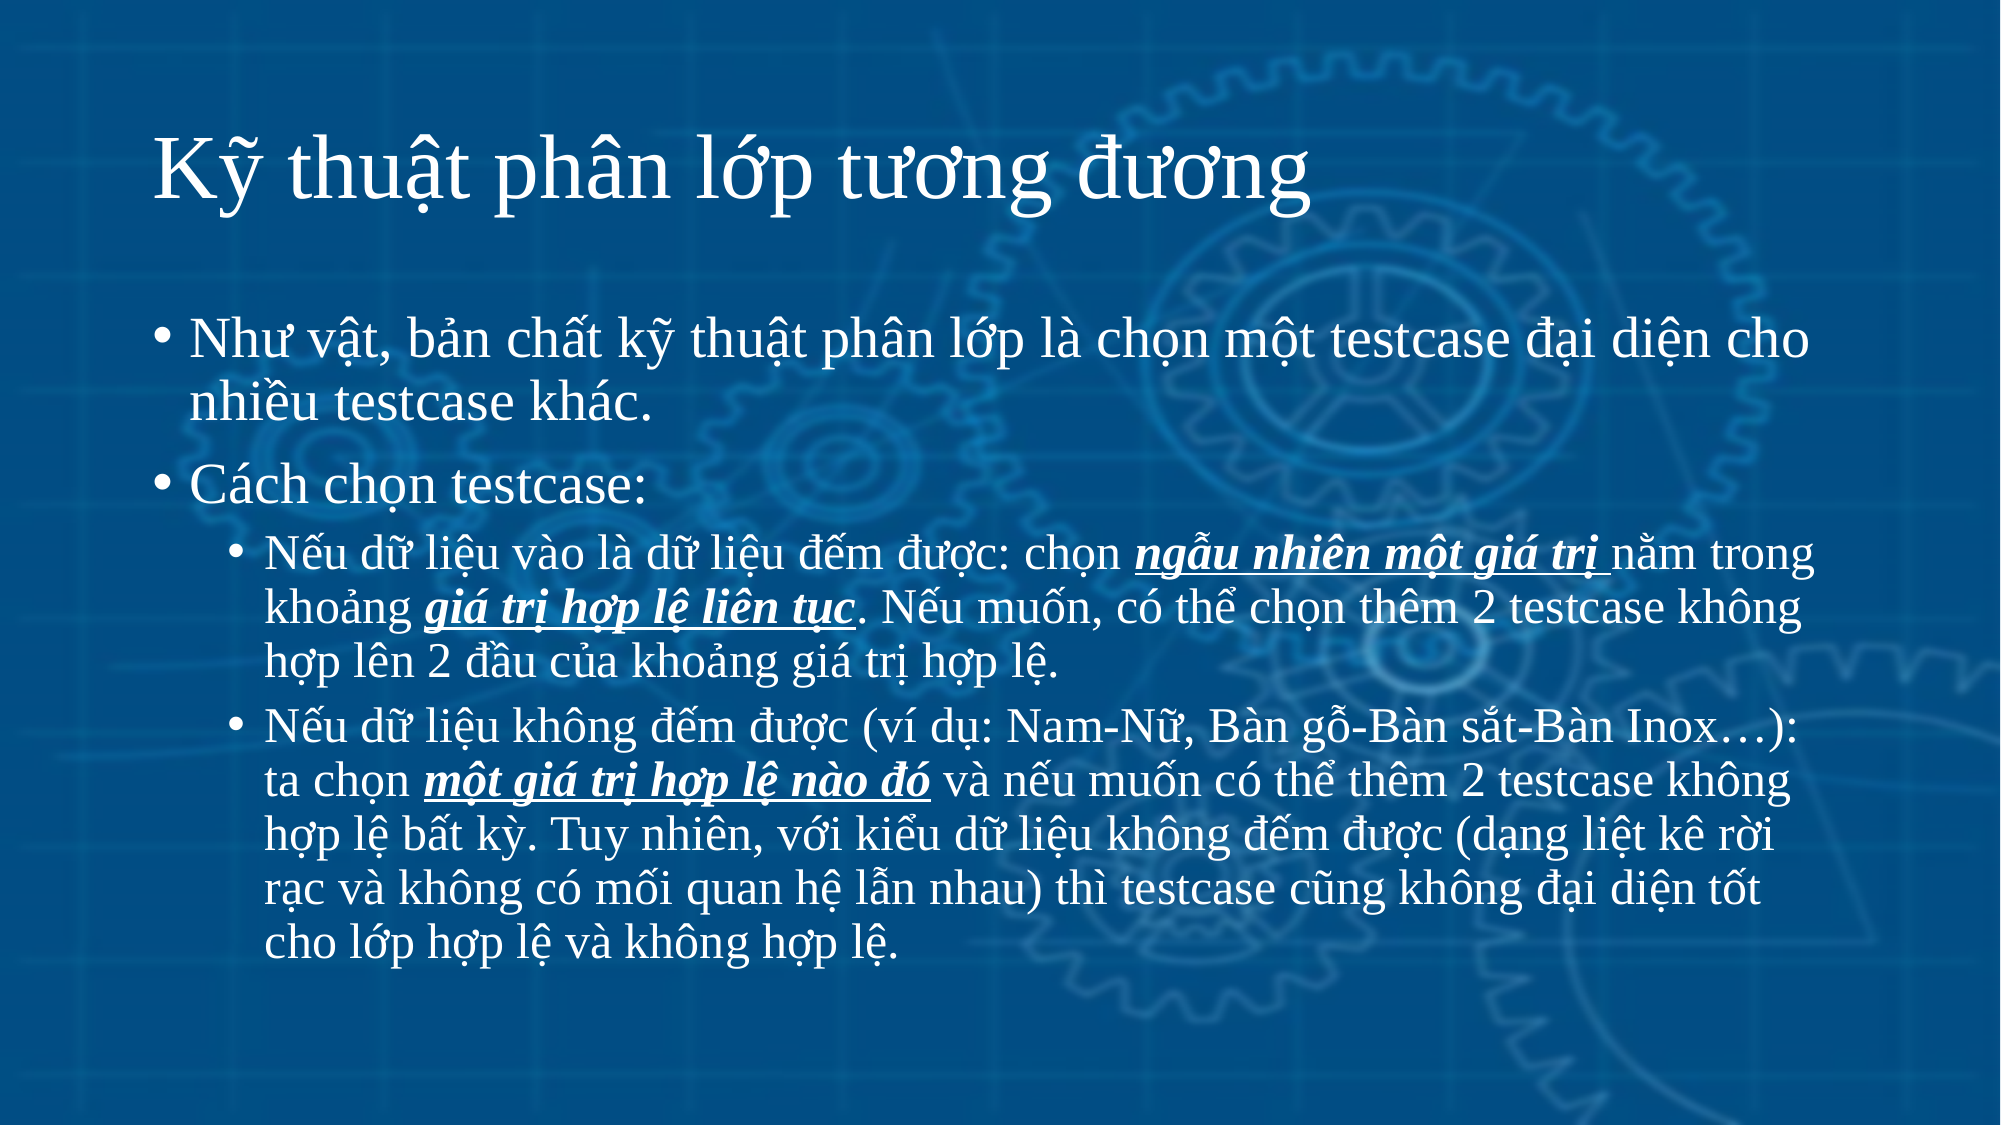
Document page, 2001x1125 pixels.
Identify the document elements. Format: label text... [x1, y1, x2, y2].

title Kỹ thuật phân lớp tương đương [137, 59, 1863, 278]
picture [0, 0, 2001, 1125]
list Như vật, bản chất kỹ thuật phân lớp là chọn một testcase đại diện cho nhiều testcase khác. Cách chọn testcase: Nếu dữ liệu vào là dữ liệu đếm được: chọn ngẫu nhiên một giá trị nằm trong khoảng giá trị hợp lệ liên tục. Nếu muốn, có thể chọn thêm 2 testcase không hợp lên 2 đầu của khoảng giá trị hợp lệ. Nếu dữ liệu không đếm được (ví dụ: Nam-Nữ, Bàn gỗ-Bàn sắt-Bàn Inox…): ta chọn một giá trị hợp lệ nào đó và nếu muốn có thể thêm 2 testcase không hợp lệ bất kỳ. Tuy nhiên, với kiểu dữ liệu không đếm được (dạng liệt kê rời rạc và không có mối quan hệ lẫn nhau) thì testcase cũng không đại diện tốt cho lớp hợp lệ và không hợp lệ. [137, 299, 1863, 1014]
